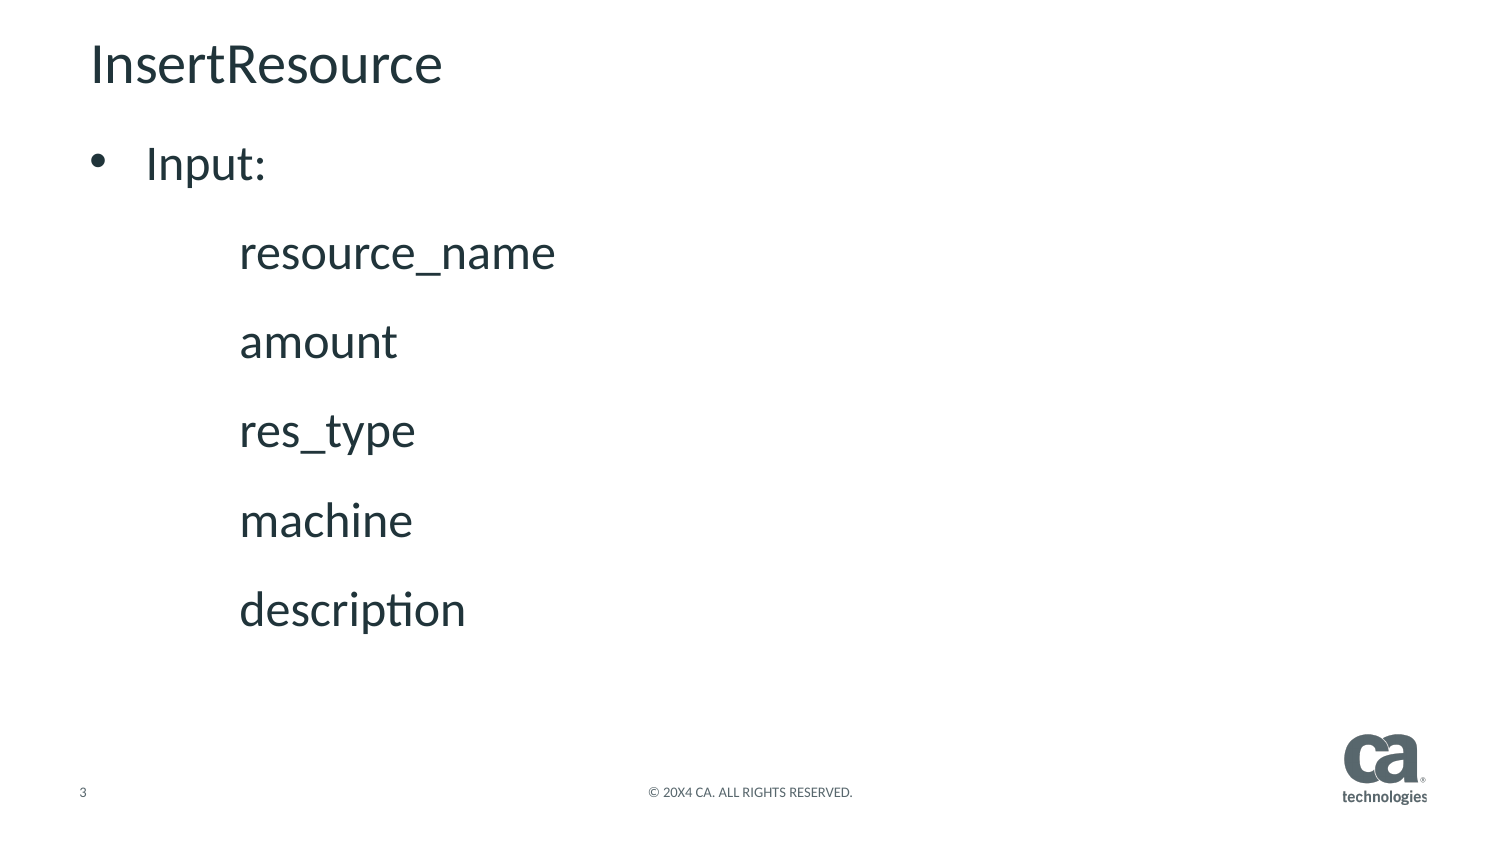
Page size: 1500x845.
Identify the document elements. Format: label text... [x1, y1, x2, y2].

title InsertResource [75, 25, 1425, 99]
list Input: resource_name amount res_type machine description [74, 122, 1415, 797]
